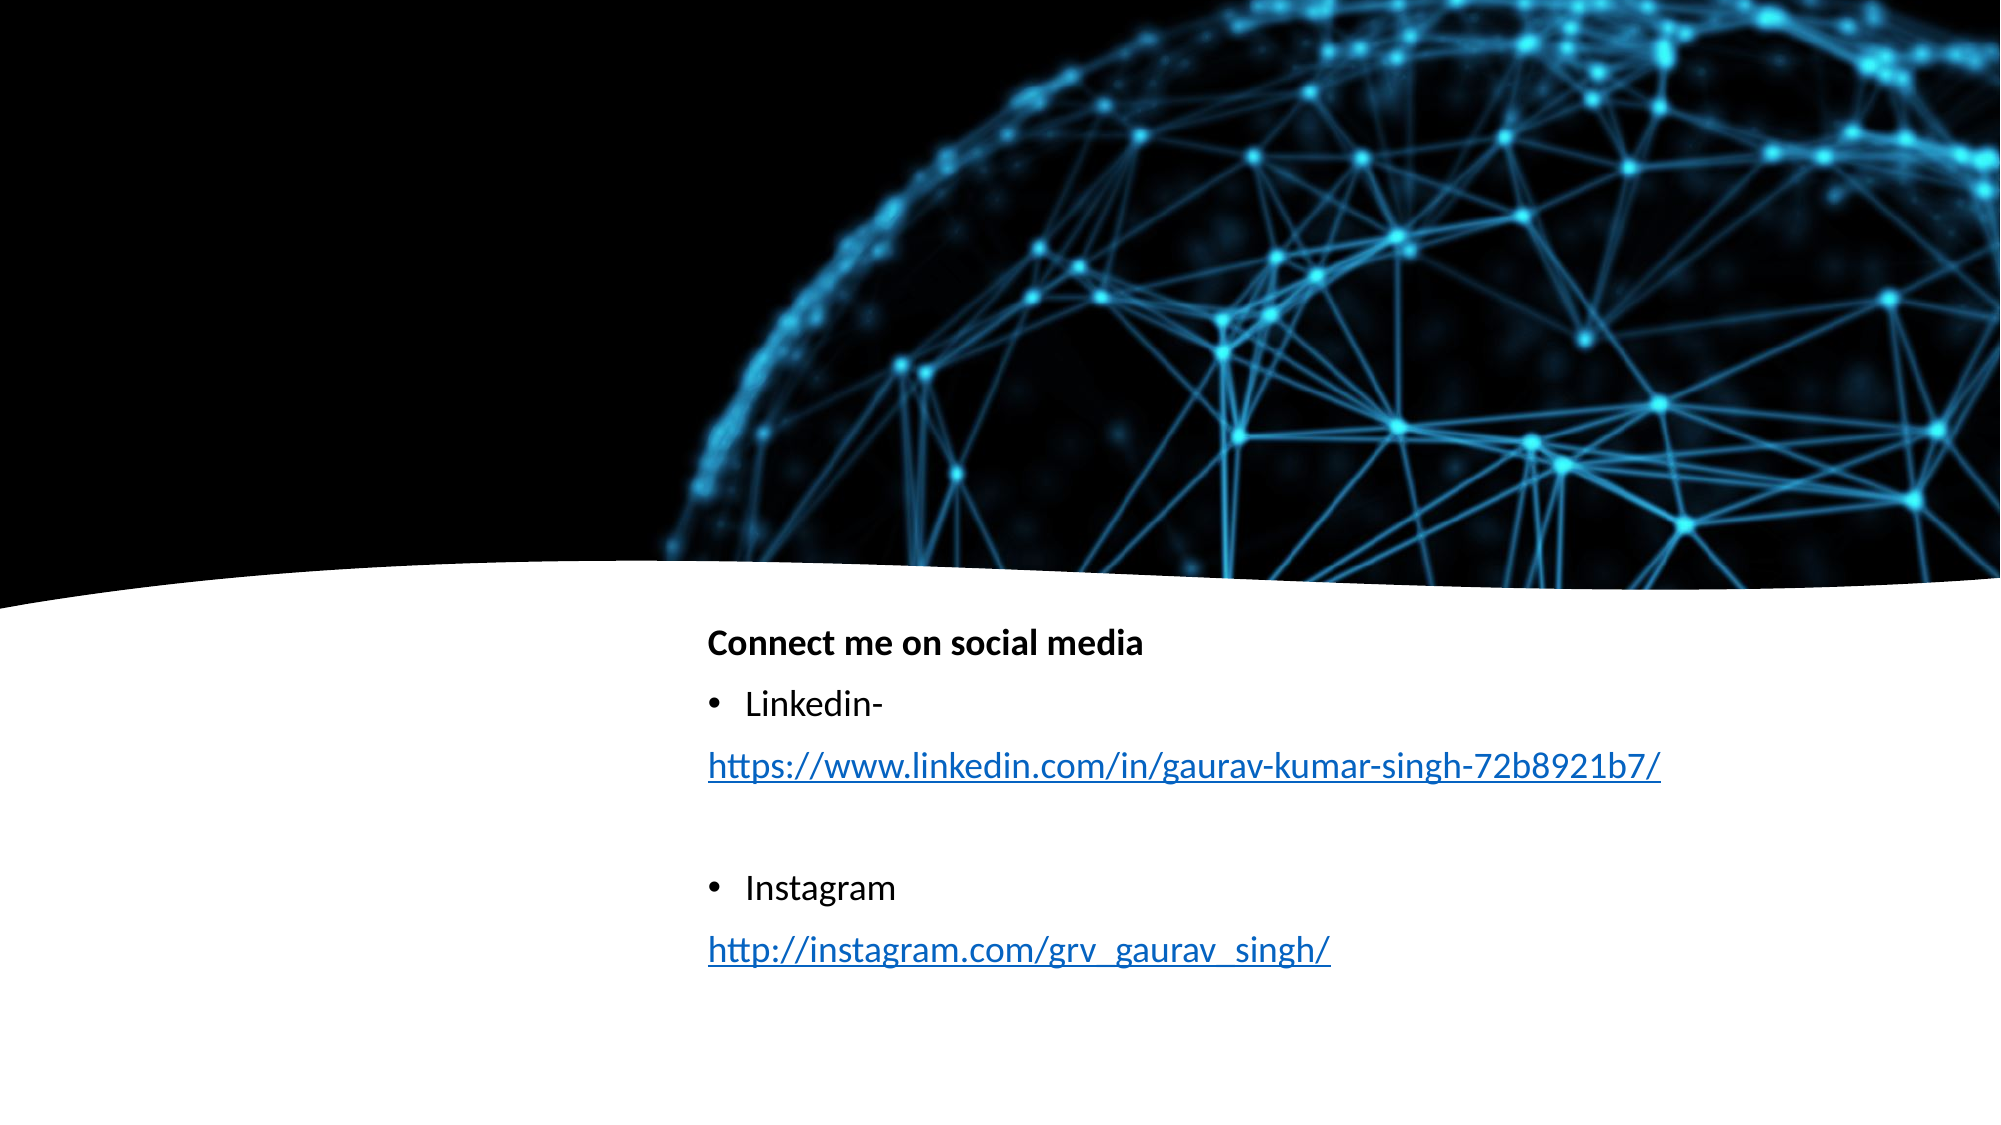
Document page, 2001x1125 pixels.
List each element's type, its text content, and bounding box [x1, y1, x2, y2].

picture [0, 0, 2000, 609]
list Connect me on social media Linkedin- https://www.linkedin.com/in/gaurav-kumar-singh-72b8921b7/ Instagram http://instagram.com/grv_gaurav_singh/ [692, 615, 1921, 1018]
